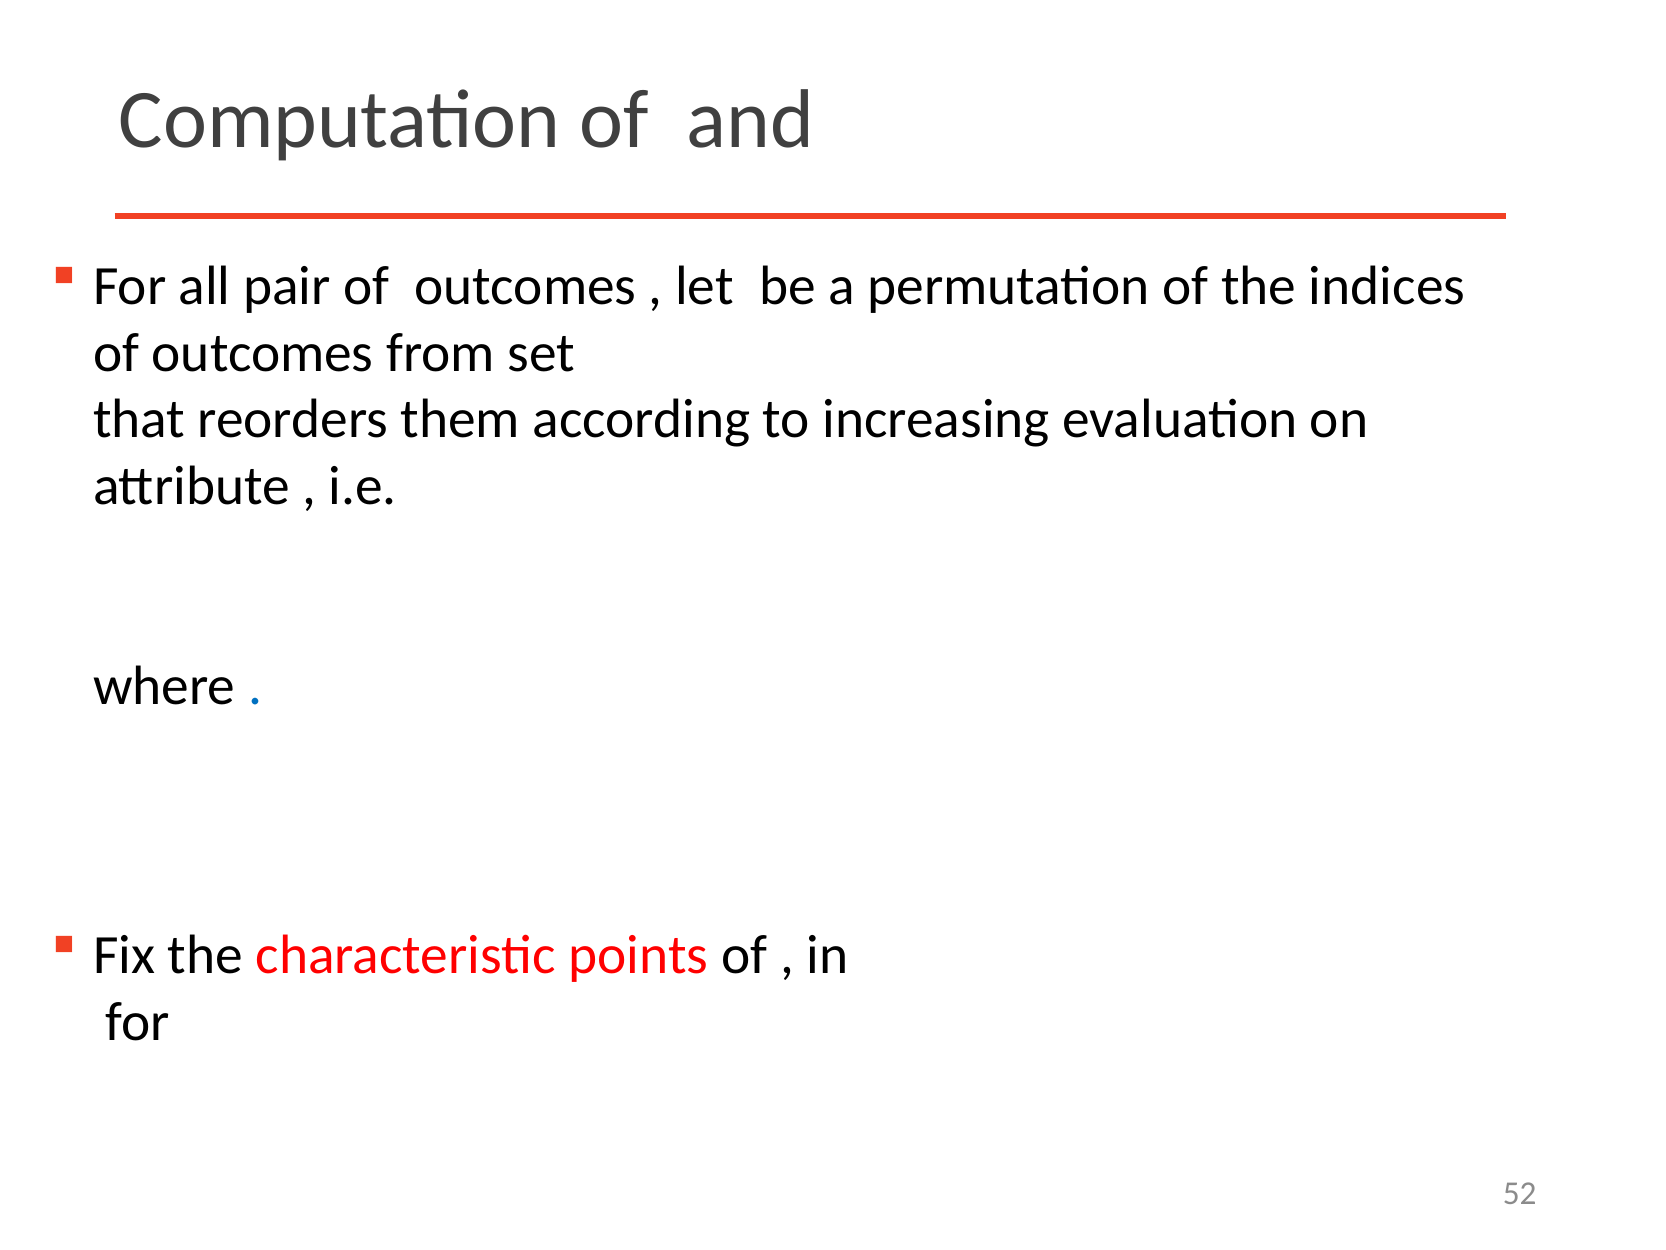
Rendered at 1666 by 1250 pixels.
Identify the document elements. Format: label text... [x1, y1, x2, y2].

slide_number 52 [1176, 1158, 1552, 1225]
